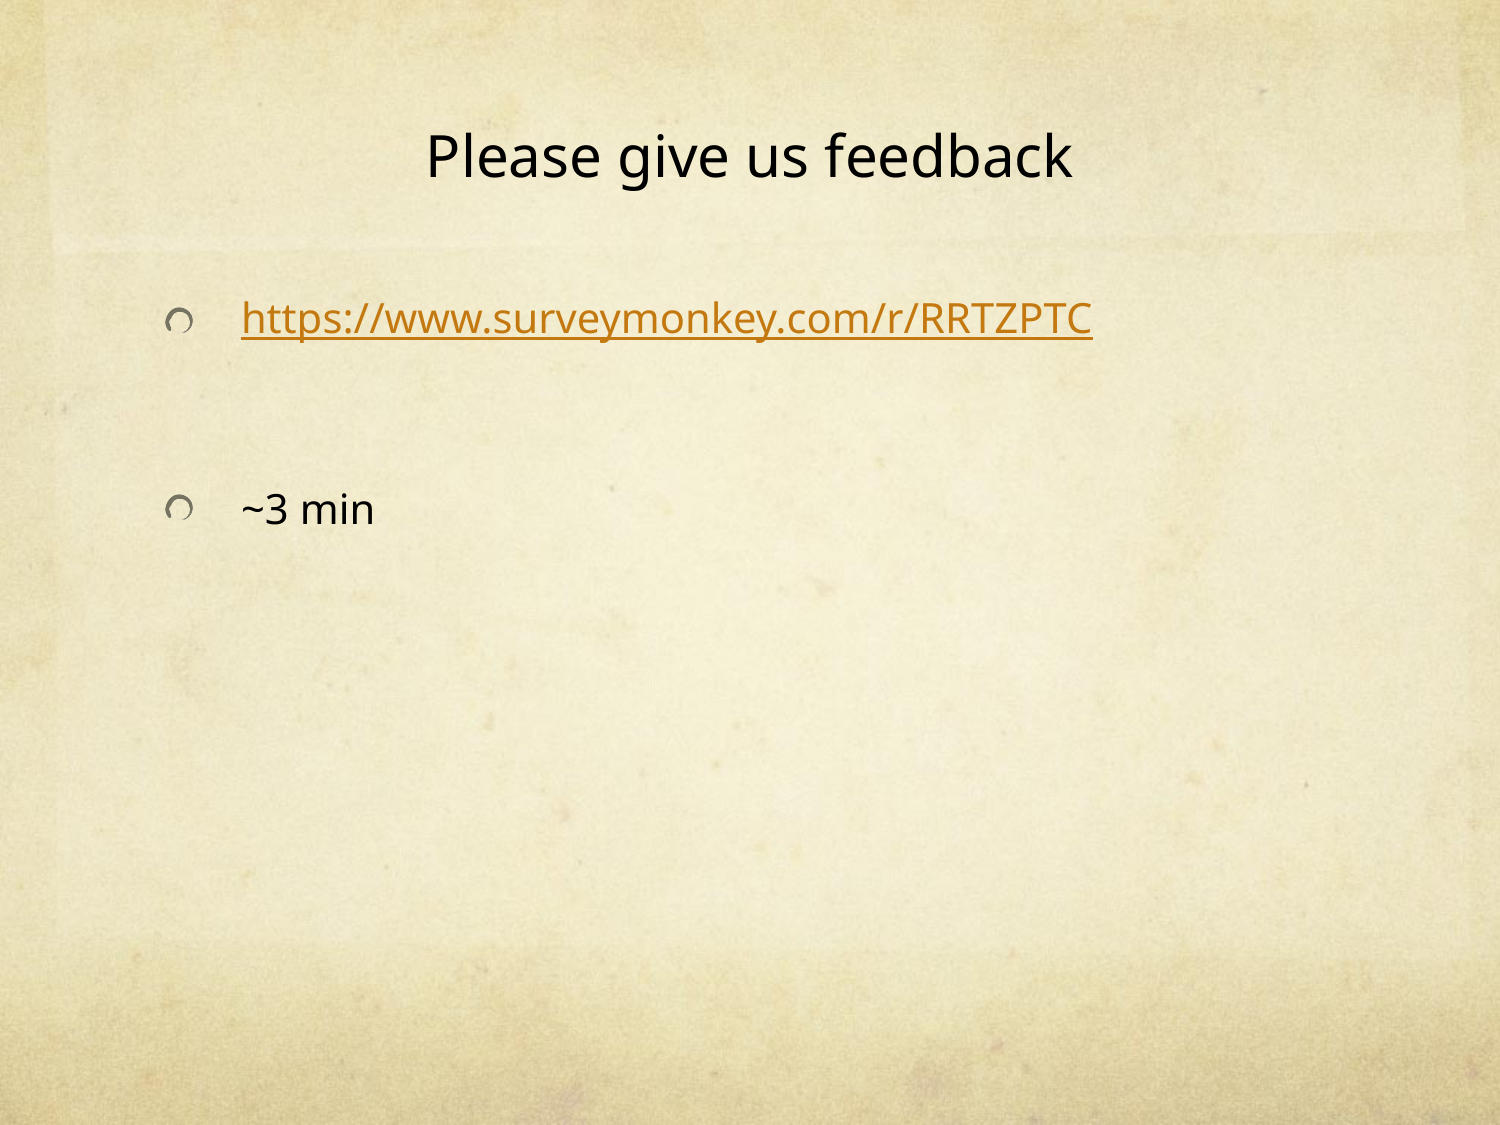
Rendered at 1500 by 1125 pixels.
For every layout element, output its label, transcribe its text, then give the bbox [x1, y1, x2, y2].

title Please give us feedback [150, 82, 1350, 225]
picture [0, 0, 1500, 1125]
list https://www.surveymonkey.com/r/RRTZPTC ~3 min [150, 284, 1350, 950]
